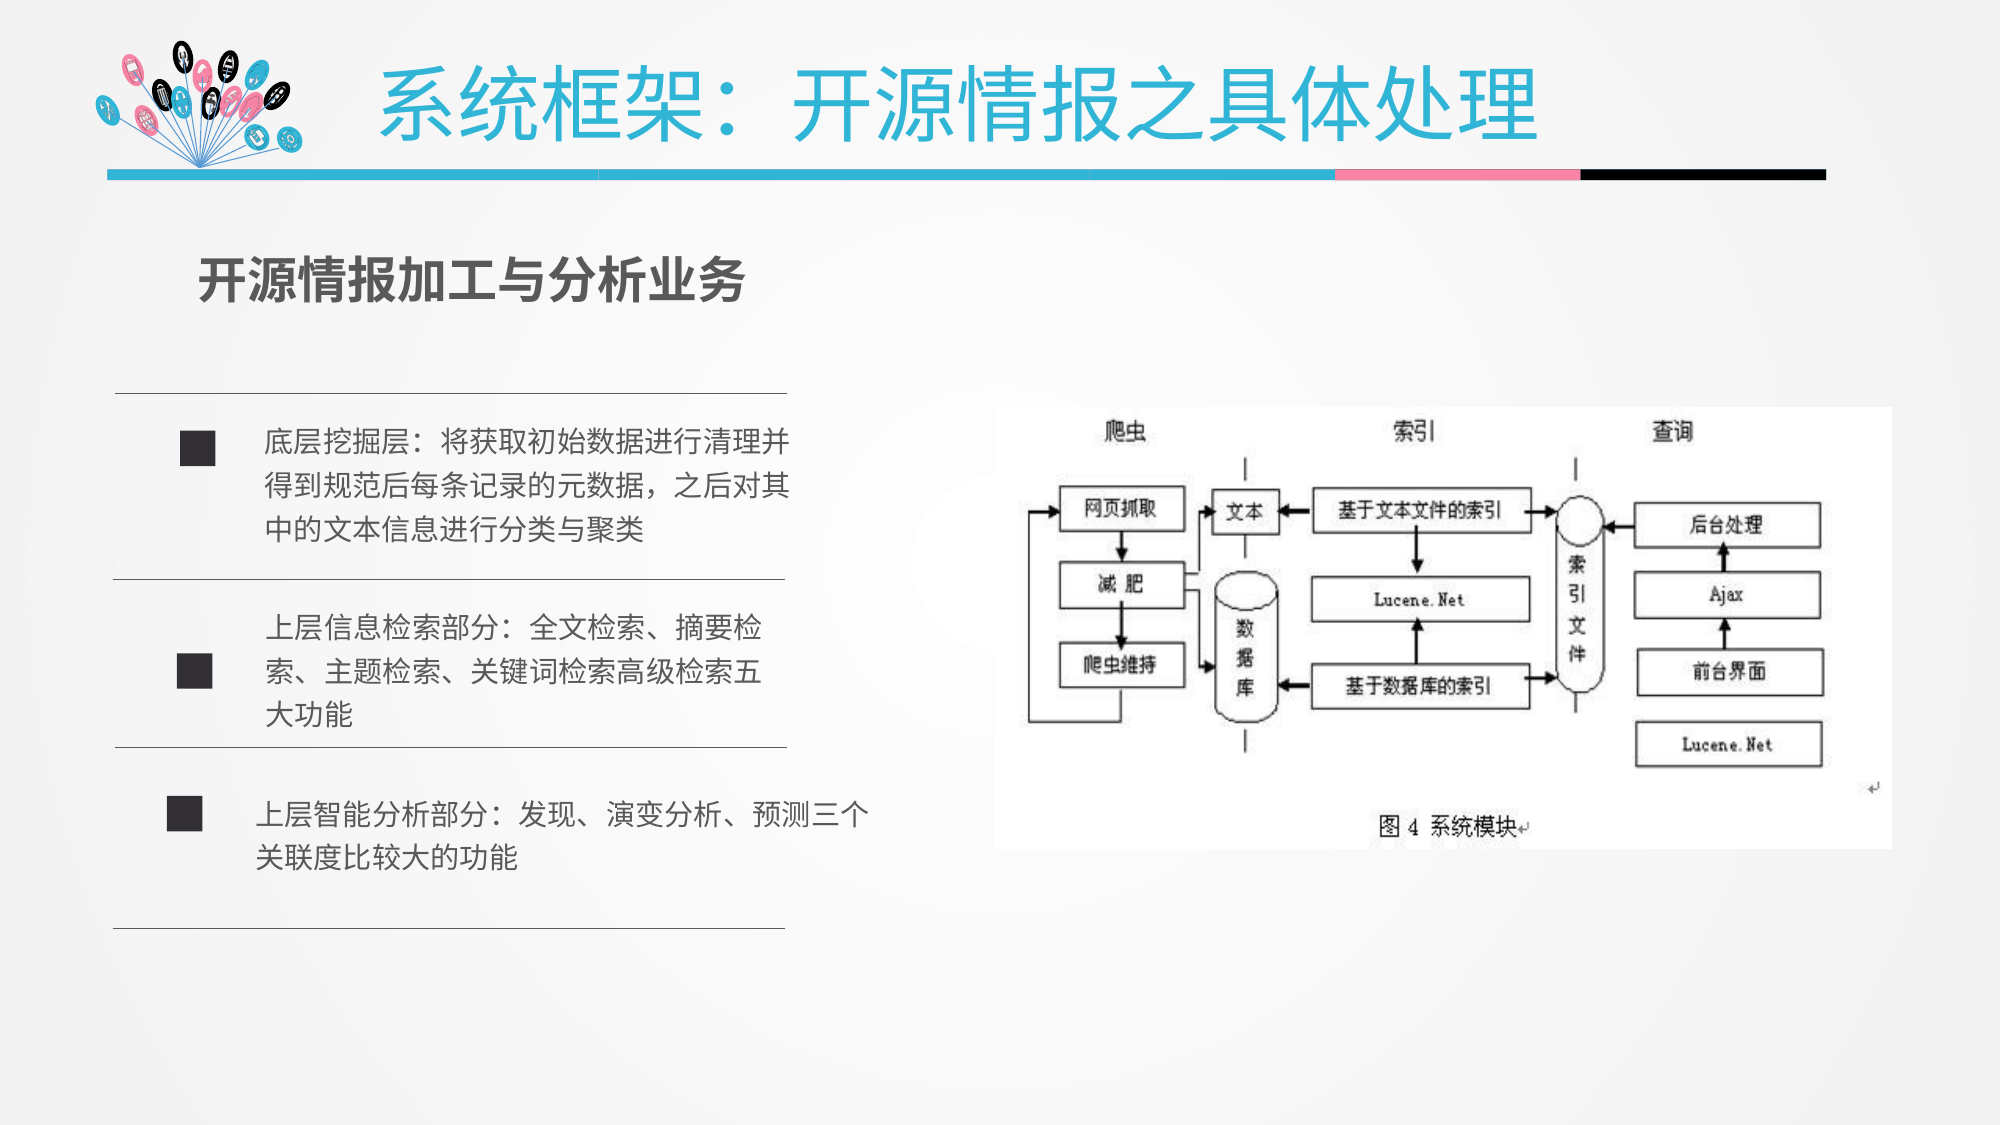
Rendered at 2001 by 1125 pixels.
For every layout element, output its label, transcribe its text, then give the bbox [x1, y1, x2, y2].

text_box [176, 652, 213, 690]
text_box 开源情报加工与分析业务 [183, 225, 788, 316]
text_box [166, 795, 203, 832]
picture [994, 407, 1892, 849]
text_box 上层智能分析部分：发现、演变分析、预测三个关联度比较大的功能 [240, 779, 887, 883]
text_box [99, 42, 300, 168]
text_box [107, 169, 1827, 181]
text_box [179, 430, 216, 467]
text_box 底层挖掘层：将获取初始数据进行清理并得到规范后每条记录的元数据，之后对其中的文本信息进行分类与聚类 [249, 407, 810, 554]
text_box 上层信息检索部分：全文检索、摘要检索、主题检索、关键词检索高级检索五大功能 [250, 593, 789, 739]
text_box 系统框架：开源情报之具体处理 [359, 44, 1555, 159]
